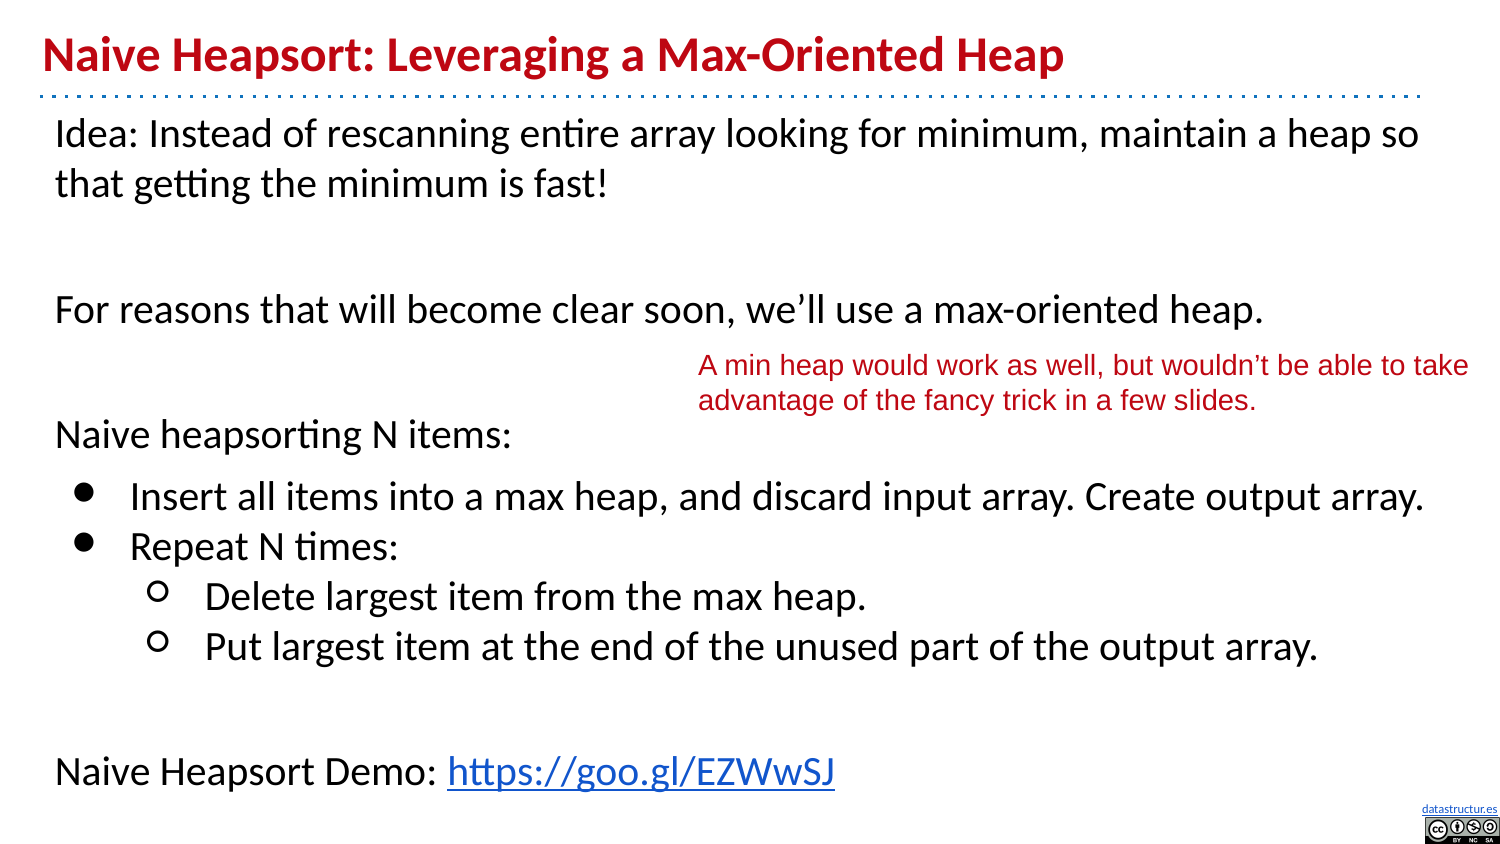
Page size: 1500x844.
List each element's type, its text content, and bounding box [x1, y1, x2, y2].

picture [1425, 817, 1500, 844]
text_box A min heap would work as well, but wouldn’t be able to take advantage of the fancy trick in a few slides. [683, 331, 1491, 439]
title Naive Heapsort: Leveraging a Max-Oriented Heap [27, 15, 1378, 97]
list Idea: Instead of rescanning entire array looking for minimum, maintain a heap so that getting the minimum is fast! For reasons that will become clear soon, we’ll use a max-oriented heap. Naive heapsorting N items: Insert all items into a max heap, and discard input array. Create output array. Repeat N times: Delete largest item from the max heap. Put largest item at the end of the unused part of the output array. Naive Heapsort Demo: https://goo.gl/EZWwSJ [39, 91, 1491, 831]
